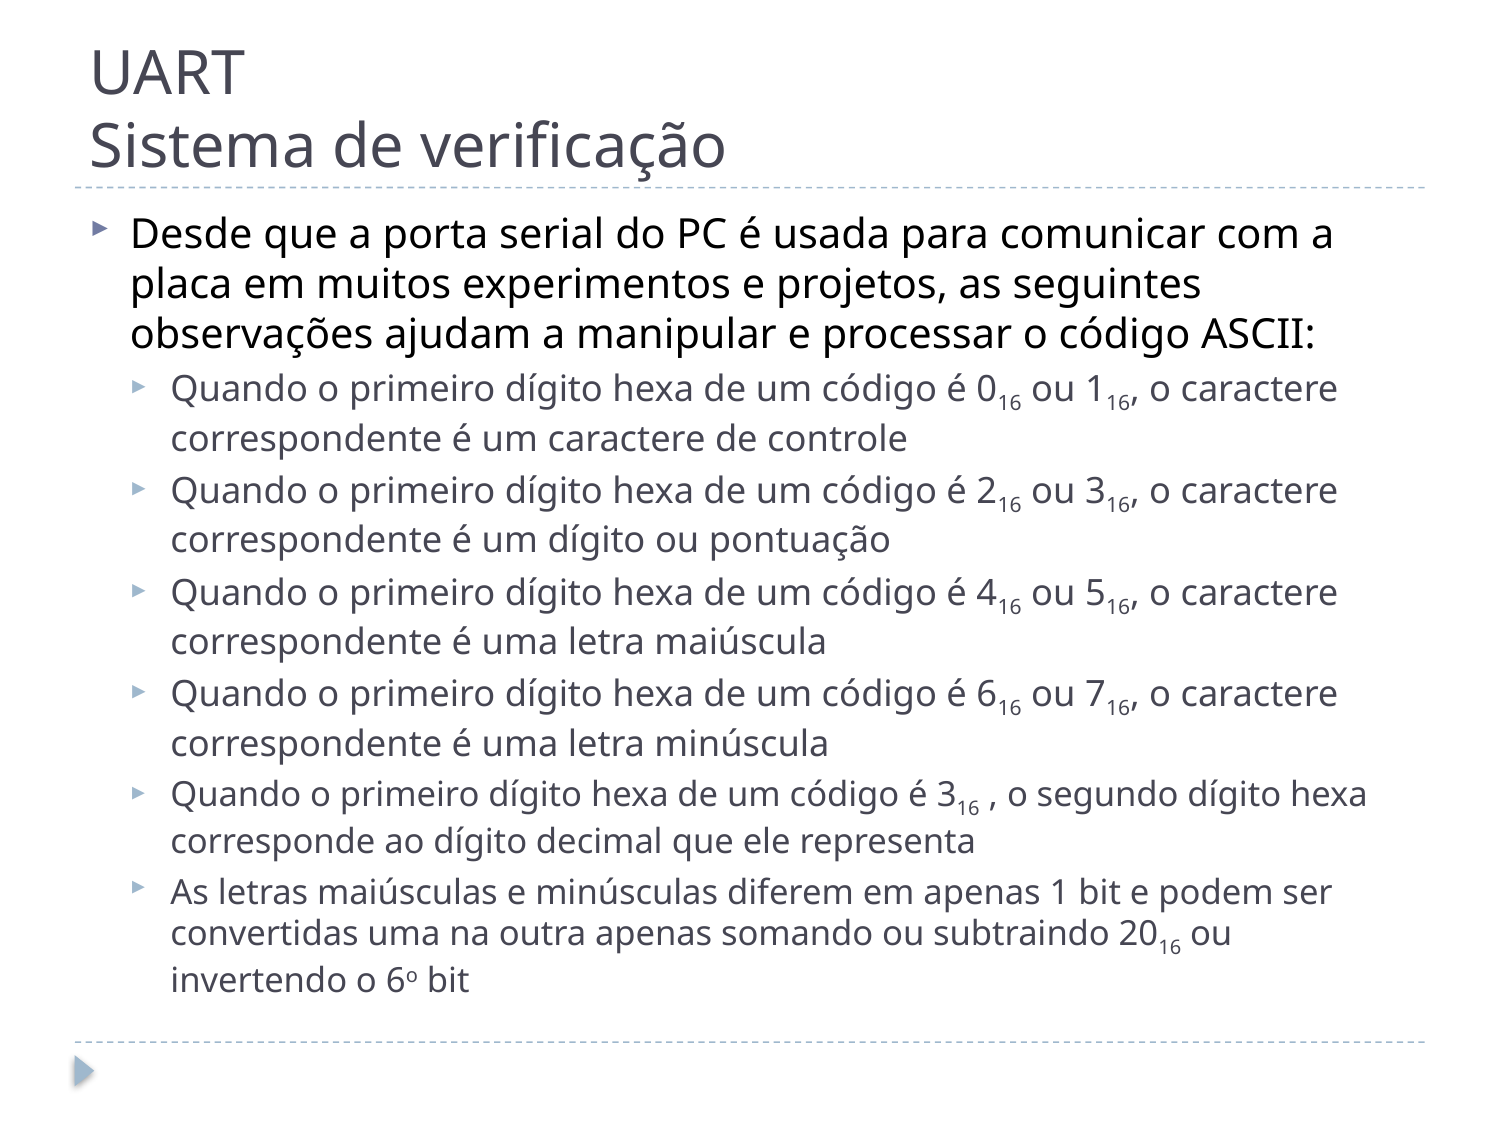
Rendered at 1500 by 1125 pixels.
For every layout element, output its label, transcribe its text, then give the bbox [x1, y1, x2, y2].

list Desde que a porta serial do PC é usada para comunicar com a placa em muitos experimentos e projetos, as seguintes observações ajudam a manipular e processar o código ASCII: Quando o primeiro dígito hexa de um código é 016 ou 116, o caractere correspondente é um caractere de controle Quando o primeiro dígito hexa de um código é 216 ou 316, o caractere correspondente é um dígito ou pontuação Quando o primeiro dígito hexa de um código é 416 ou 516, o caractere correspondente é uma letra maiúscula Quando o primeiro dígito hexa de um código é 616 ou 716, o caractere correspondente é uma letra minúscula Quando o primeiro dígito hexa de um código é 316 , o segundo dígito hexa corresponde ao dígito decimal que ele representa As letras maiúsculas e minúsculas diferem em apenas 1 bit e podem ser convertidas uma na outra apenas somando ou subtraindo 2016 ou invertendo o 6o bit [75, 200, 1425, 1010]
title UART Sistema de verificação [75, 24, 1425, 188]
